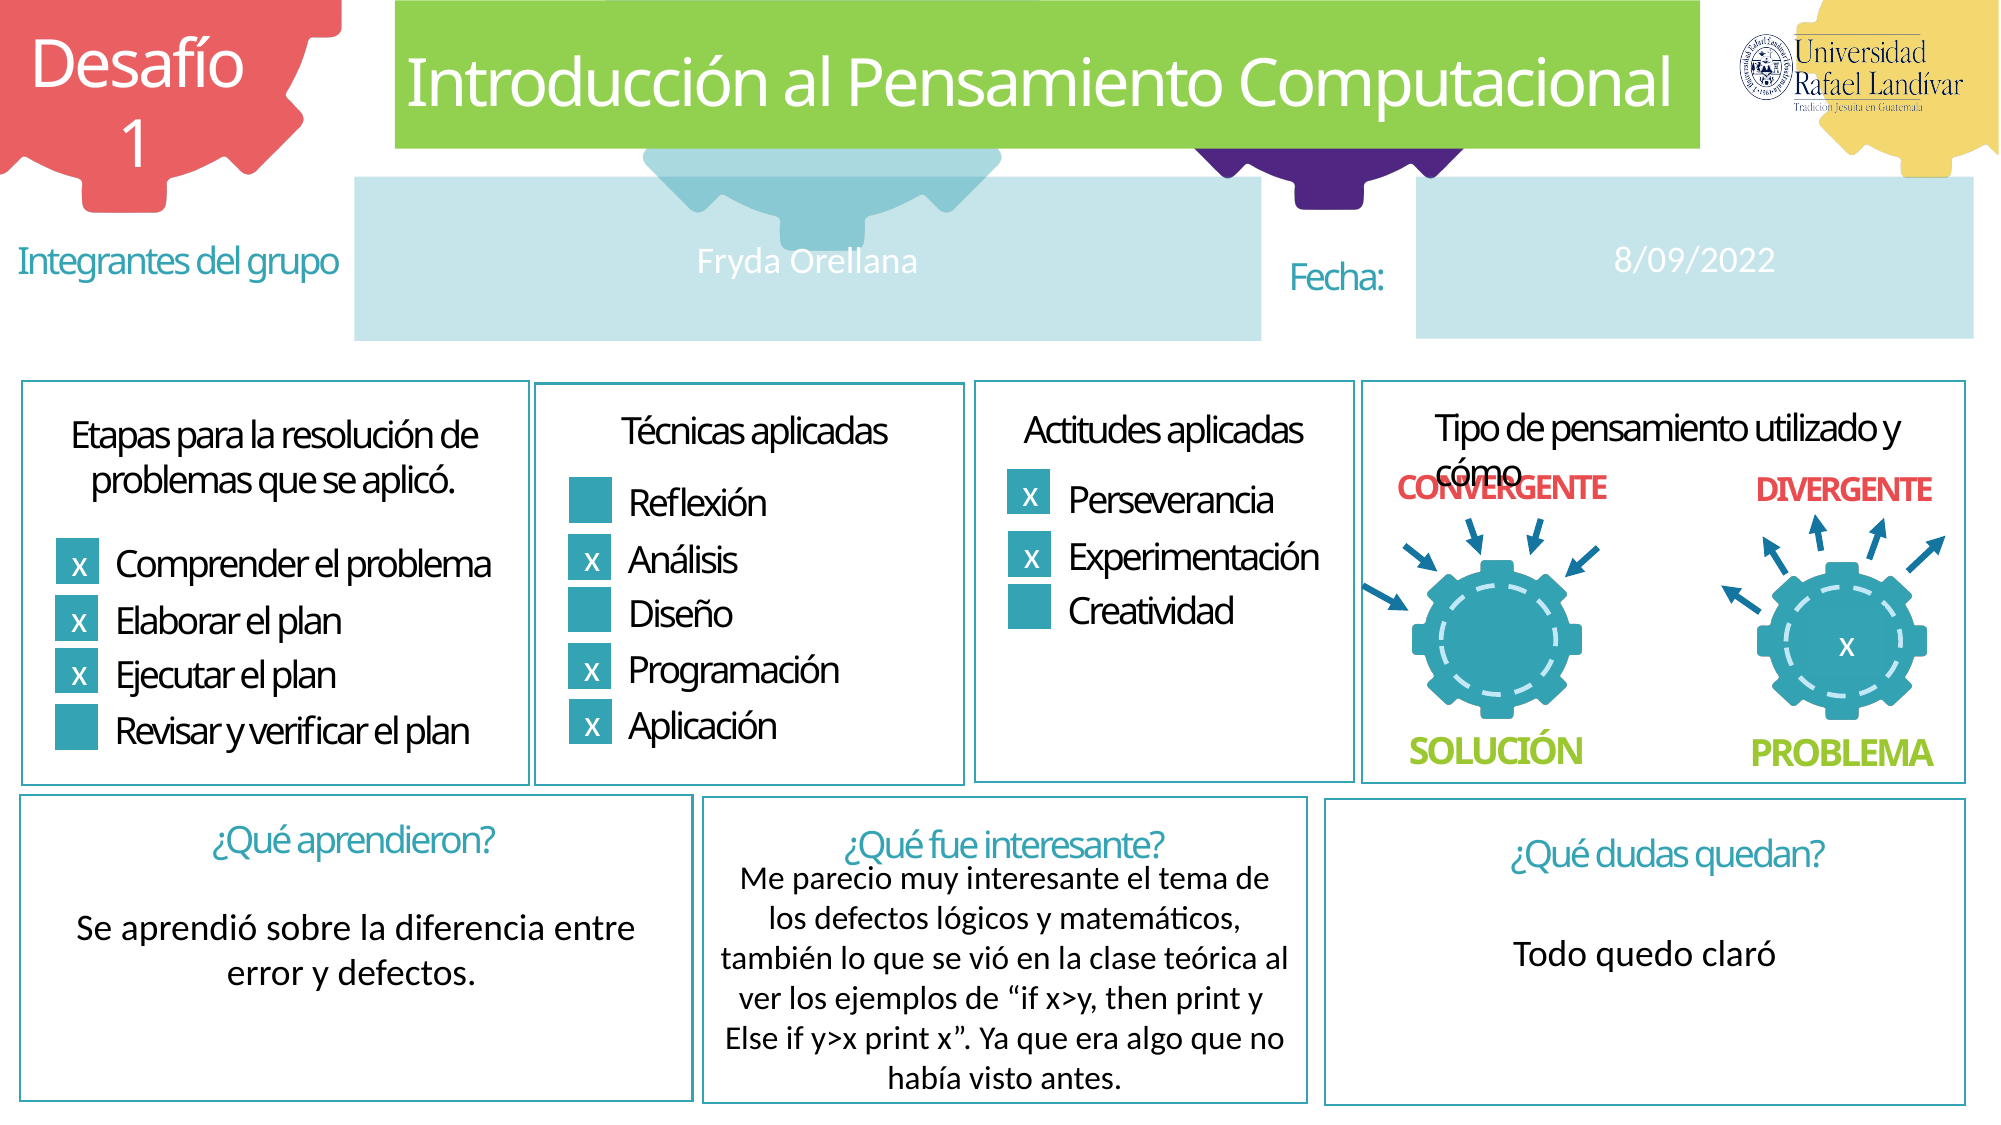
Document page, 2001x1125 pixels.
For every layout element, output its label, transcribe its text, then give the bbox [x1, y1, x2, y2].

text_box Reflexión [613, 471, 974, 528]
text_box [974, 380, 1355, 398]
text_box [534, 382, 965, 399]
text_box [534, 460, 965, 786]
text_box [21, 380, 530, 786]
text_box x [568, 534, 611, 580]
text_box Análisis [613, 528, 974, 582]
text_box Todo quedo claró [1324, 798, 1966, 1106]
text_box [568, 587, 611, 632]
text_box x [1008, 531, 1051, 577]
text_box x [55, 595, 98, 641]
text_box x [56, 538, 99, 584]
text_box Experimentación [1052, 525, 1362, 579]
text_box [55, 704, 98, 750]
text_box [1362, 458, 1968, 782]
text_box [1008, 584, 1051, 629]
text_box Perseverancia [1052, 468, 1362, 525]
text_box ¿Qué aprendieron? [174, 808, 534, 869]
text_box x [55, 648, 98, 693]
text_box ¿Qué fue interesante? [825, 813, 1185, 873]
text_box Me parecio muy interesante el tema de los defectos lógicos y matemáticos, también lo que se vió en la clase teórica al ver los ejemplos de “if x>y, then print y Else if y>x print x”. Ya que era algo que no había visto antes. [702, 796, 1308, 1104]
text_box Diseño [613, 582, 974, 639]
text_box ¿Qué dudas quedan? [1489, 822, 1848, 882]
text_box Programación [612, 639, 974, 699]
text_box Elaborar el plan [100, 589, 534, 643]
text_box Integrantes del grupo [0, 251, 353, 290]
text_box x [569, 699, 612, 744]
text_box Etapas para la resolución de problemas que se aplicó. [53, 403, 494, 508]
text_box [974, 458, 1355, 783]
text_box Aplicación [613, 694, 974, 754]
text_box Revisar y verificar el plan [99, 700, 534, 760]
text_box Creatividad [1052, 579, 1362, 640]
picture [1735, 22, 1964, 123]
text_box Se aprendió sobre la diferencia entre error y defectos. [19, 794, 694, 1102]
text_box Actitudes aplicadas [944, 398, 1385, 458]
text_box 8/09/2022 [1415, 251, 1975, 340]
text_box Tipo de pensamiento utilizado y cómo [1419, 396, 1988, 502]
text_box [1361, 380, 1966, 458]
text_box Fryda Orellana [353, 251, 1262, 342]
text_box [0, 0, 1999, 251]
text_box Técnicas aplicadas [534, 399, 974, 460]
text_box x [1007, 469, 1050, 514]
text_box x [568, 643, 611, 689]
text_box Fecha: [1240, 251, 1415, 305]
text_box Comprender el problema [100, 532, 534, 589]
text_box [569, 477, 612, 523]
text_box Ejecutar el plan [100, 643, 534, 700]
